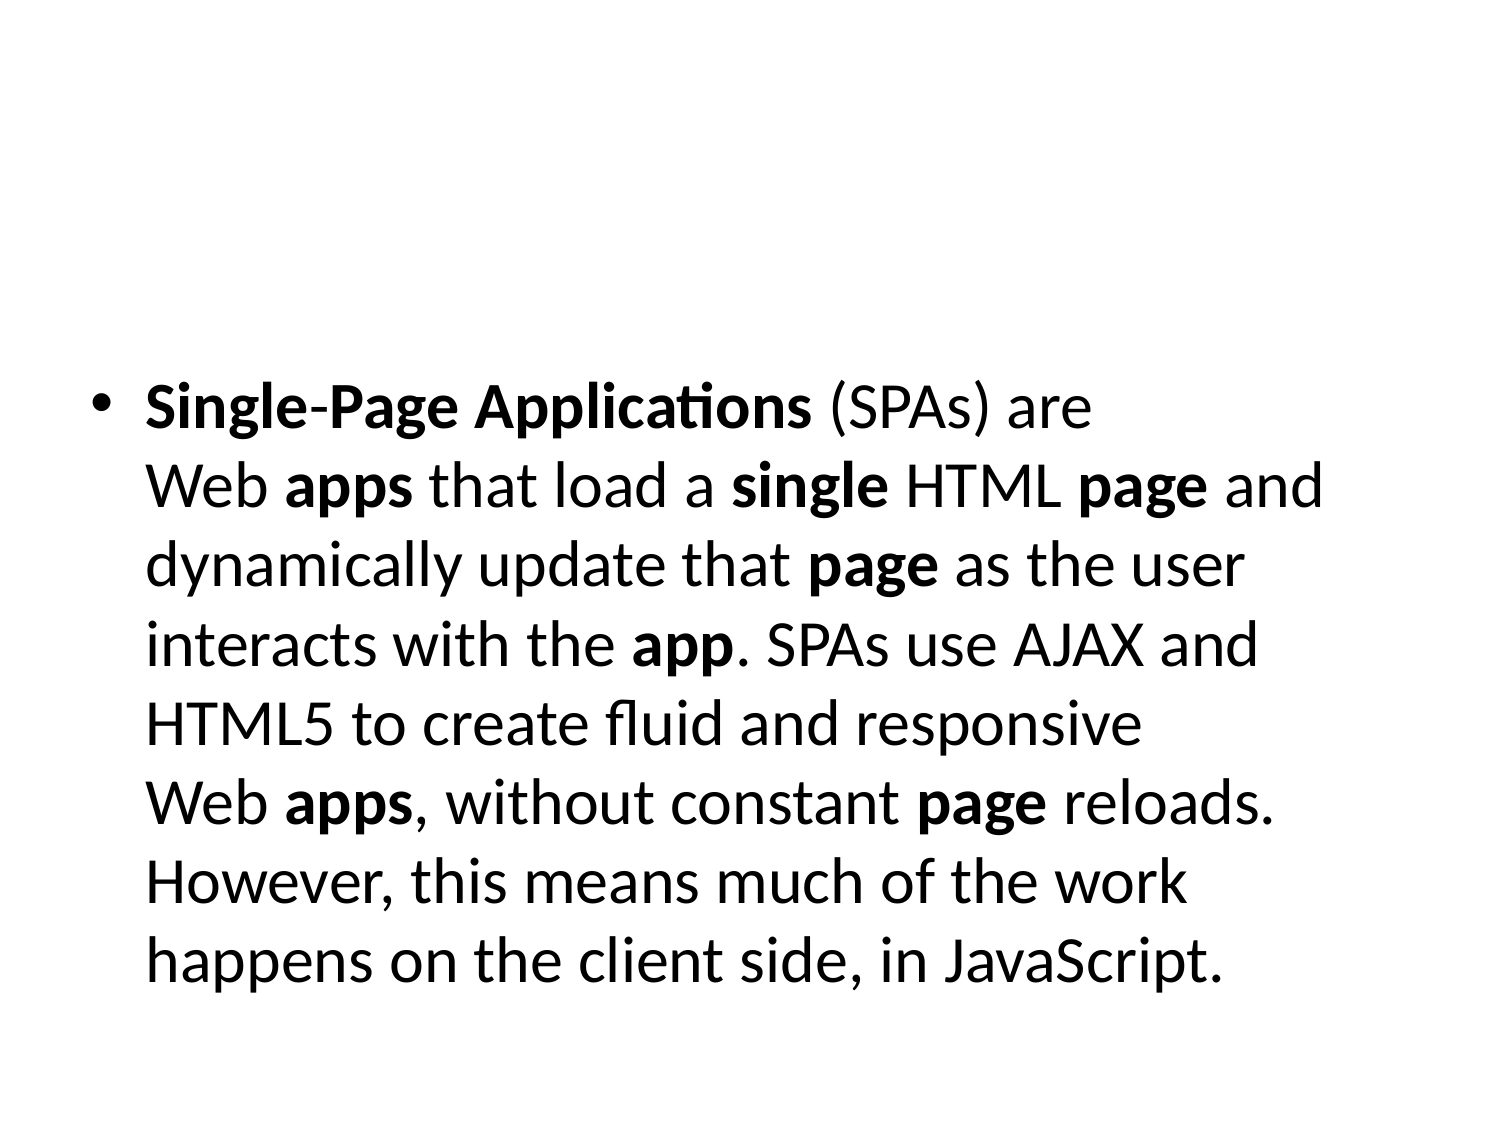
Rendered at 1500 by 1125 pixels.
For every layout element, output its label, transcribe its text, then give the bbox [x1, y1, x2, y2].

list Single-Page Applications (SPAs) are Web apps that load a single HTML page and dynamically update that page as the user interacts with the app. SPAs use AJAX and HTML5 to create fluid and responsive Web apps, without constant page reloads. However, this means much of the work happens on the client side, in JavaScript. [75, 262, 1425, 1005]
